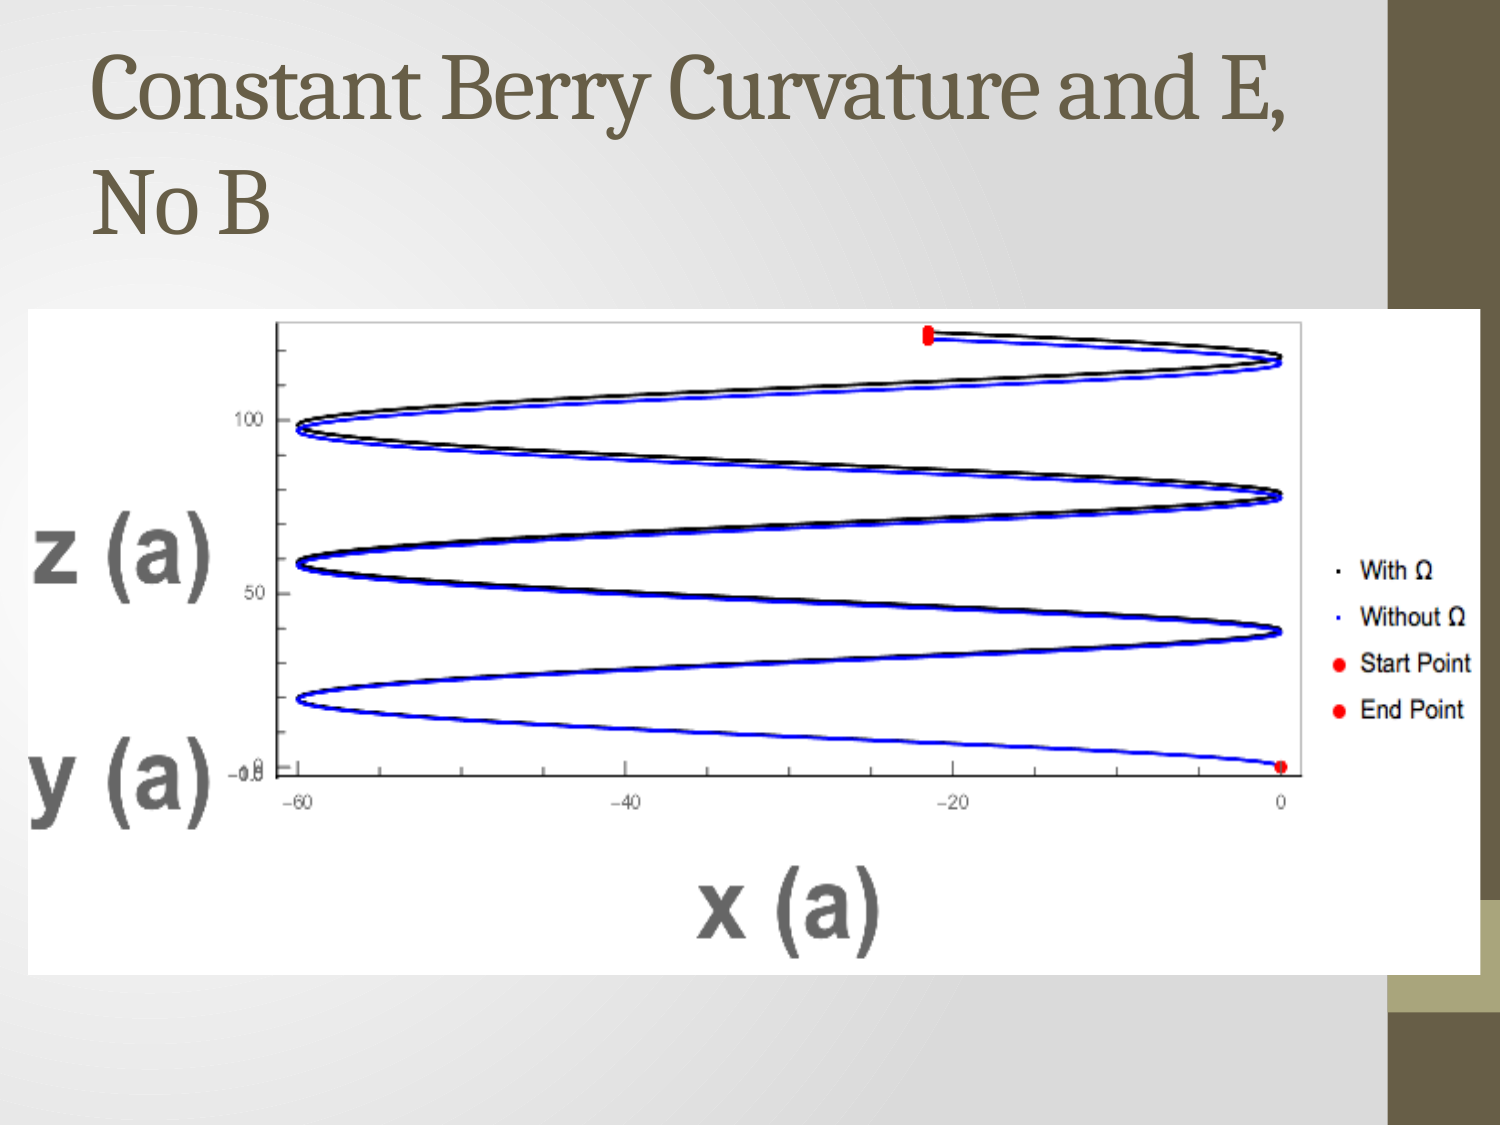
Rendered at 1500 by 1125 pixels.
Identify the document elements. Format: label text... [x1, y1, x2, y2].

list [27, 308, 1481, 975]
title Constant Berry Curvature and E, No B [75, 45, 1325, 233]
